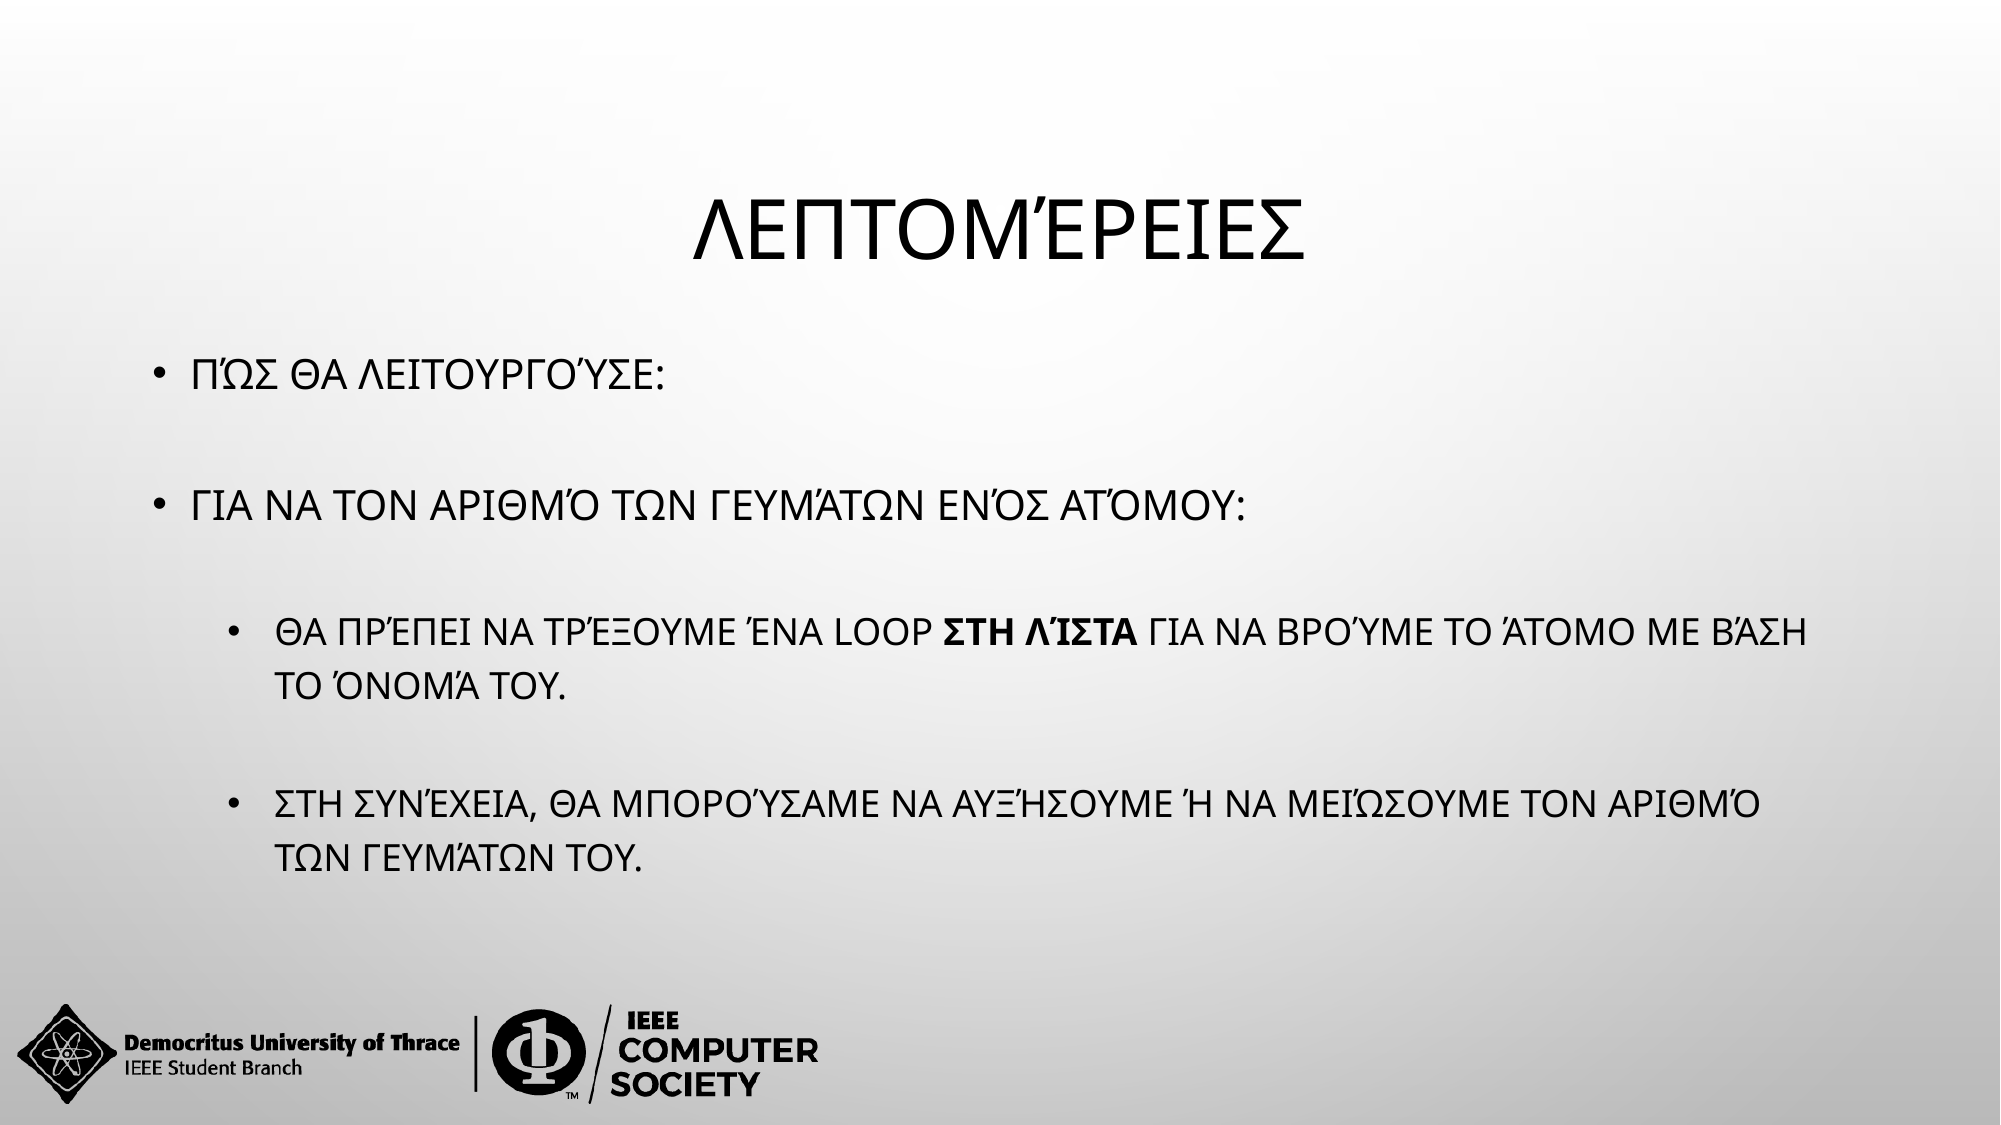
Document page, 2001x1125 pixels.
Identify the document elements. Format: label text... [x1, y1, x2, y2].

title Λεπτομέρειες [149, 101, 1851, 329]
picture [0, 0, 2000, 1125]
list Πώς θα λειτουργούσε: Για να τον αριθμό των γευμάτων ενός ατόμου: Θα πρέπει να τρέξουμε ένα loop στη λίστα για να βρούμε το άτομο με βάση το όνομά του. Στη συνέχεια, θα μπορούσαμε να αυξήσουμε ή να μειώσουμε τον αριθμό των γευμάτων του. [137, 329, 1863, 1013]
